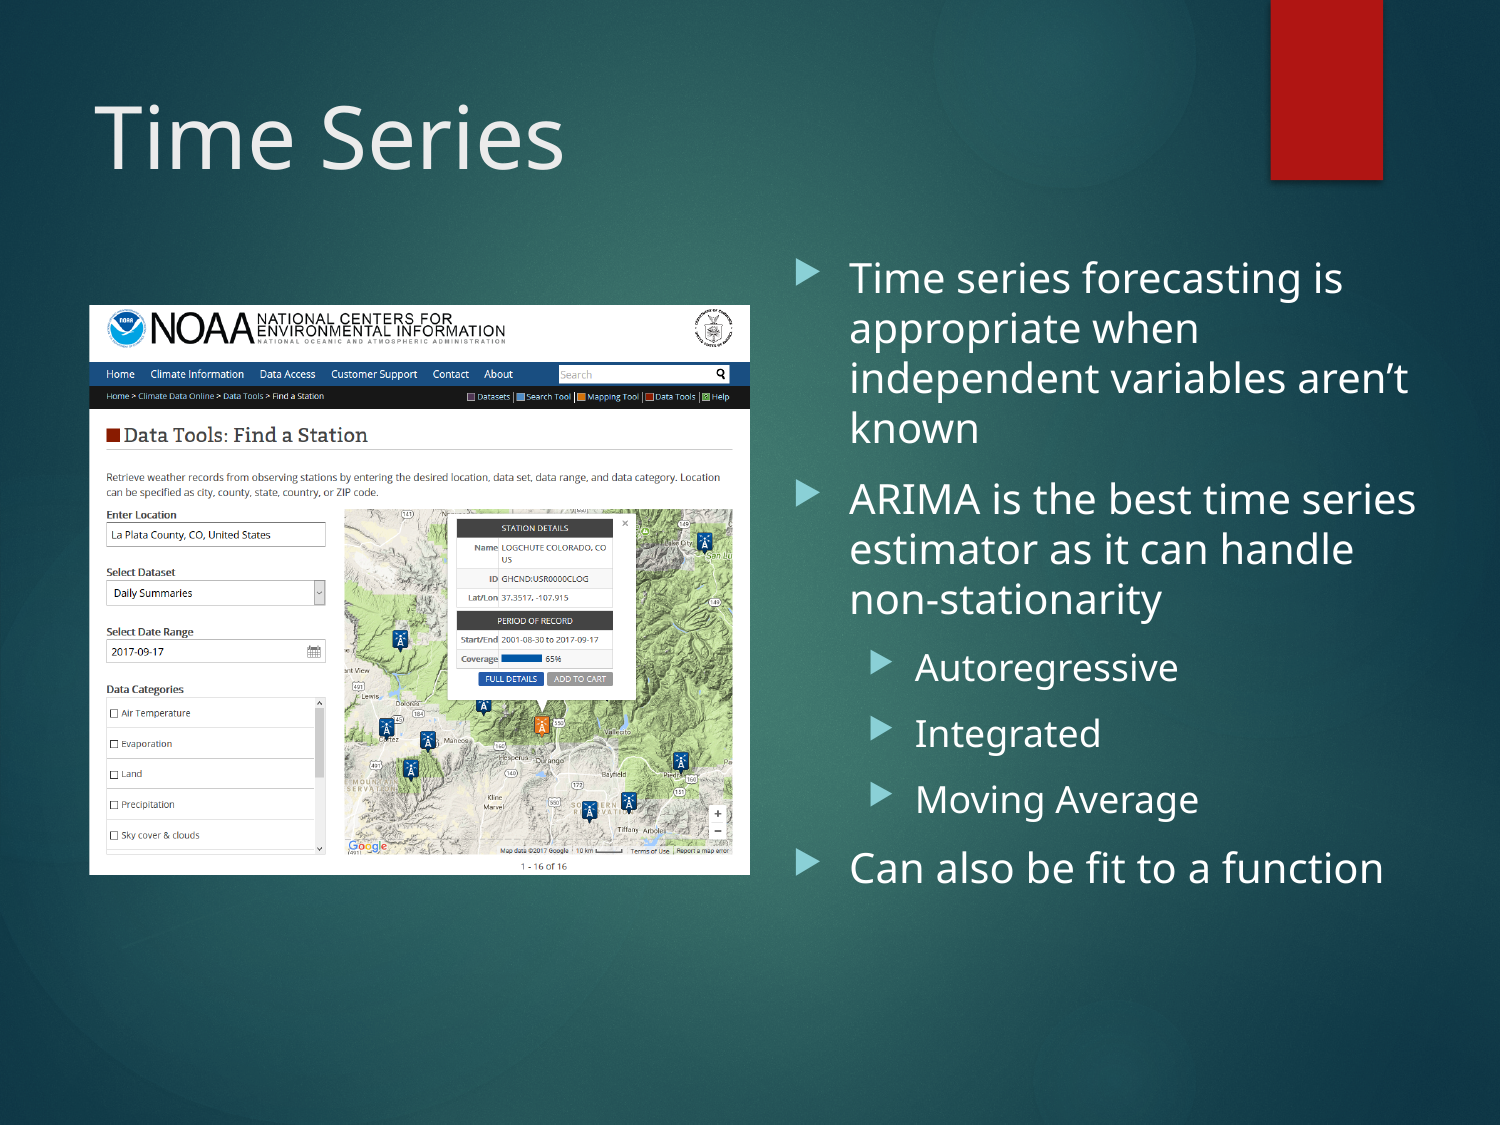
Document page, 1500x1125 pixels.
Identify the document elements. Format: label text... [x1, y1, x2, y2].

list Time series forecasting is appropriate when independent variables aren’t known ARIMA is the best time series estimator as it can handle non-stationarity Autoregressive Integrated Moving Average Can also be fit to a function [777, 244, 1438, 1040]
picture [89, 304, 751, 875]
title Time Series [79, 74, 1237, 304]
